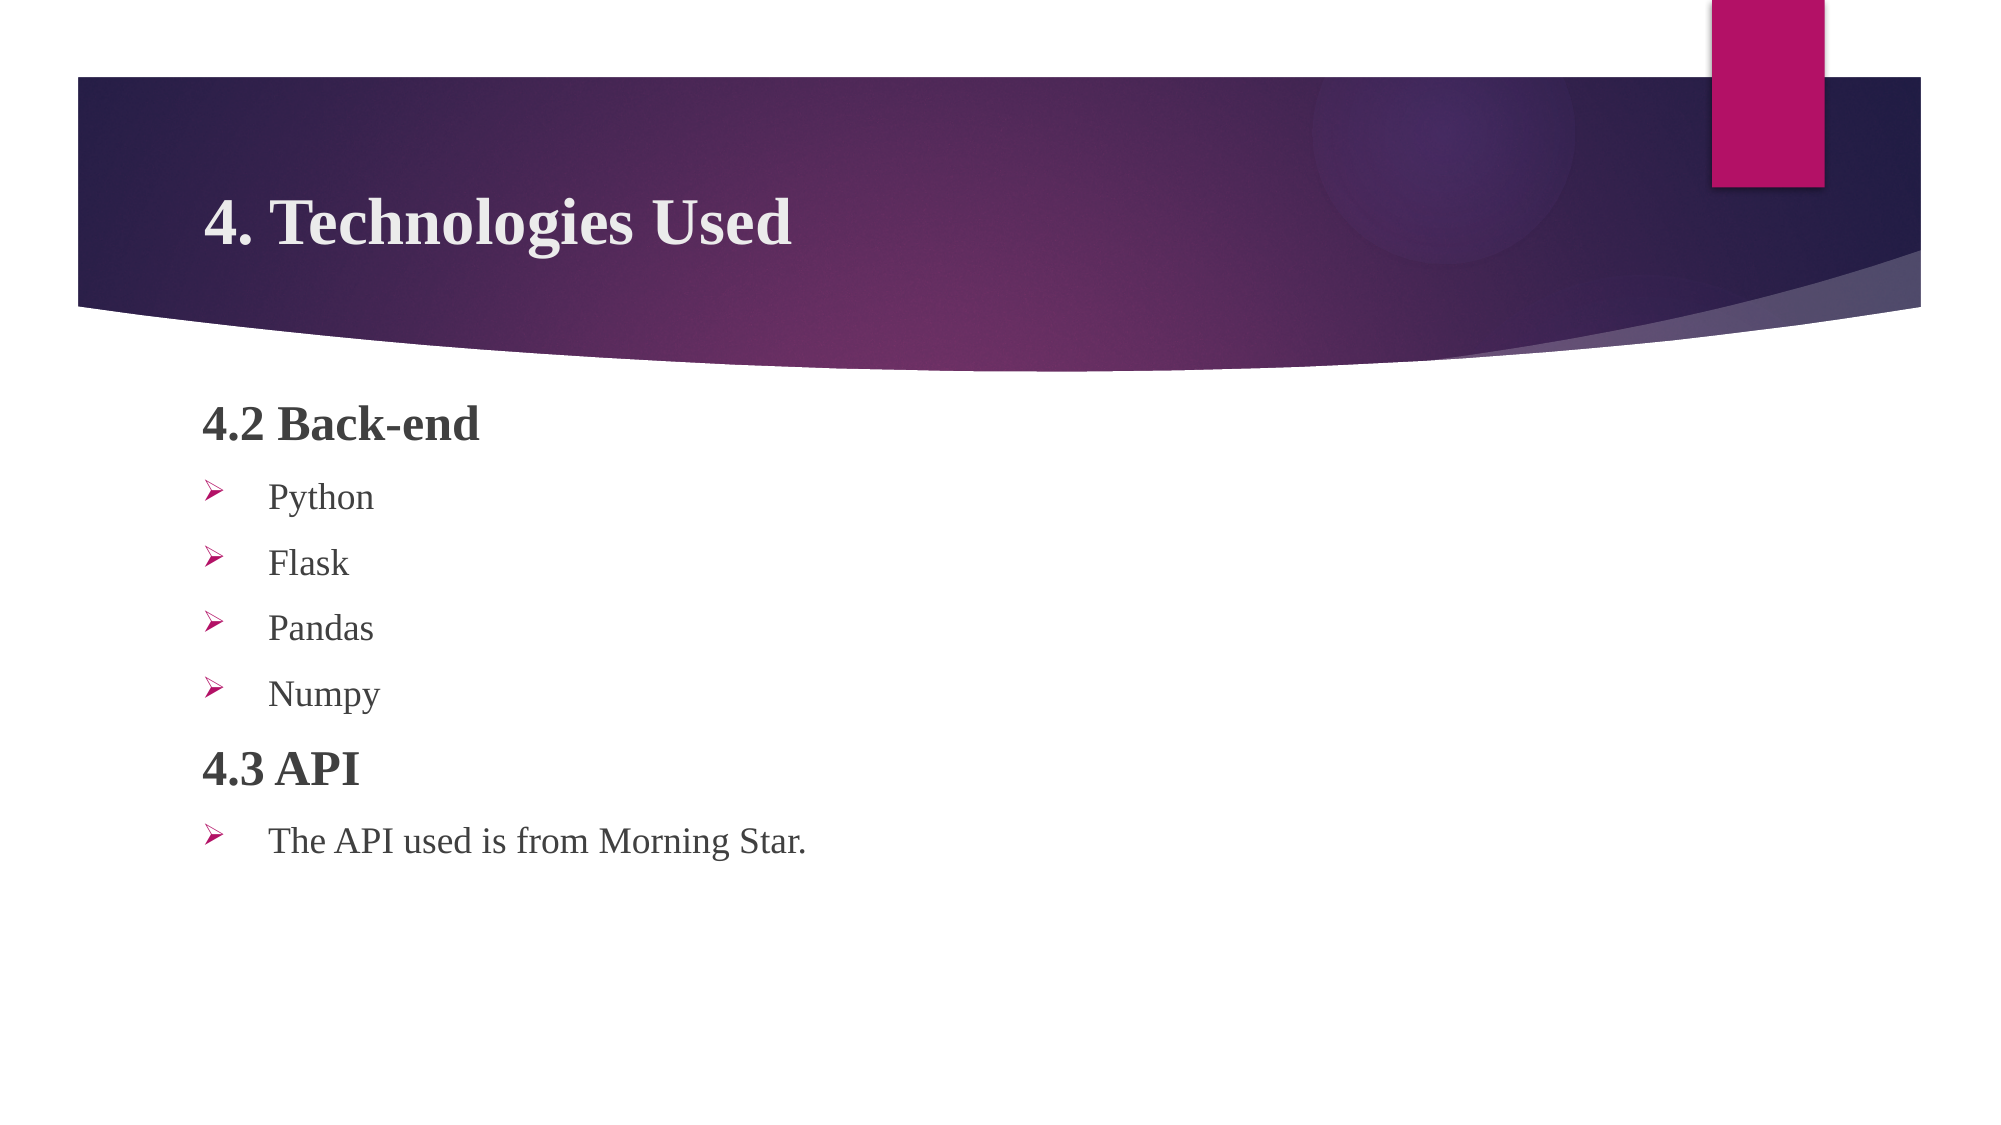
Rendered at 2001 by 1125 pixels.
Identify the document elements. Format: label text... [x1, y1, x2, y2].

list 4.2 Back-end Python Flask Pandas Numpy 4.3 API The API used is from Morning Star. [187, 383, 1813, 971]
title 4. Technologies Used [189, 159, 1627, 276]
